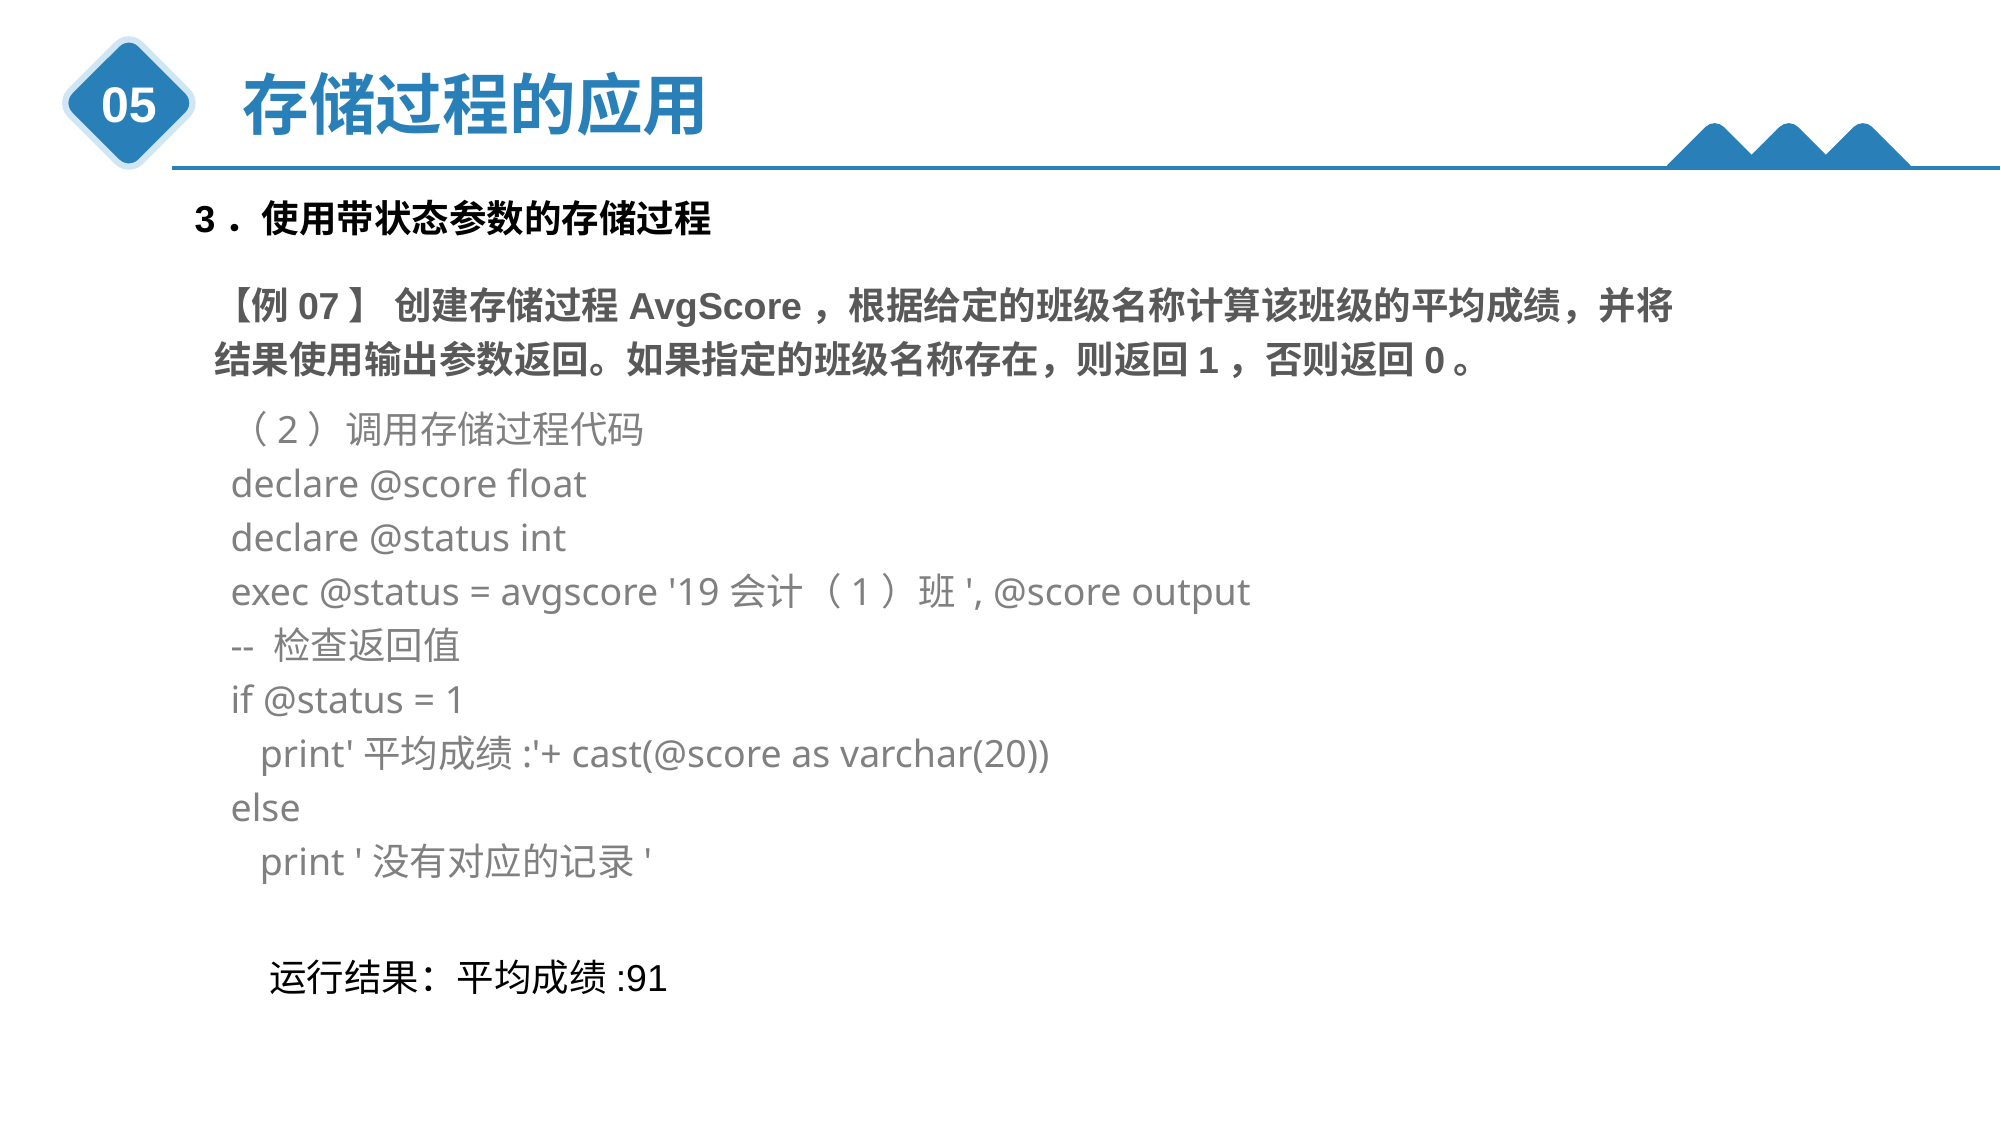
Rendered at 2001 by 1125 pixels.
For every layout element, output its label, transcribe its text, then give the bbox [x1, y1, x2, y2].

text_box [1738, 122, 1826, 167]
text_box [94, 141, 163, 168]
text_box [1813, 122, 1913, 167]
text_box [1664, 122, 1752, 167]
text_box [172, 74, 194, 132]
text_box [94, 38, 163, 65]
text_box [64, 73, 86, 133]
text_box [199, 265, 1788, 896]
text_box 05 [86, 65, 172, 141]
text_box 存储过程的应用 [227, 55, 725, 151]
text_box 3．使用带状态参数的存储过程 [179, 187, 727, 248]
text_box 运行结果：平均成绩:91 [254, 946, 683, 1006]
